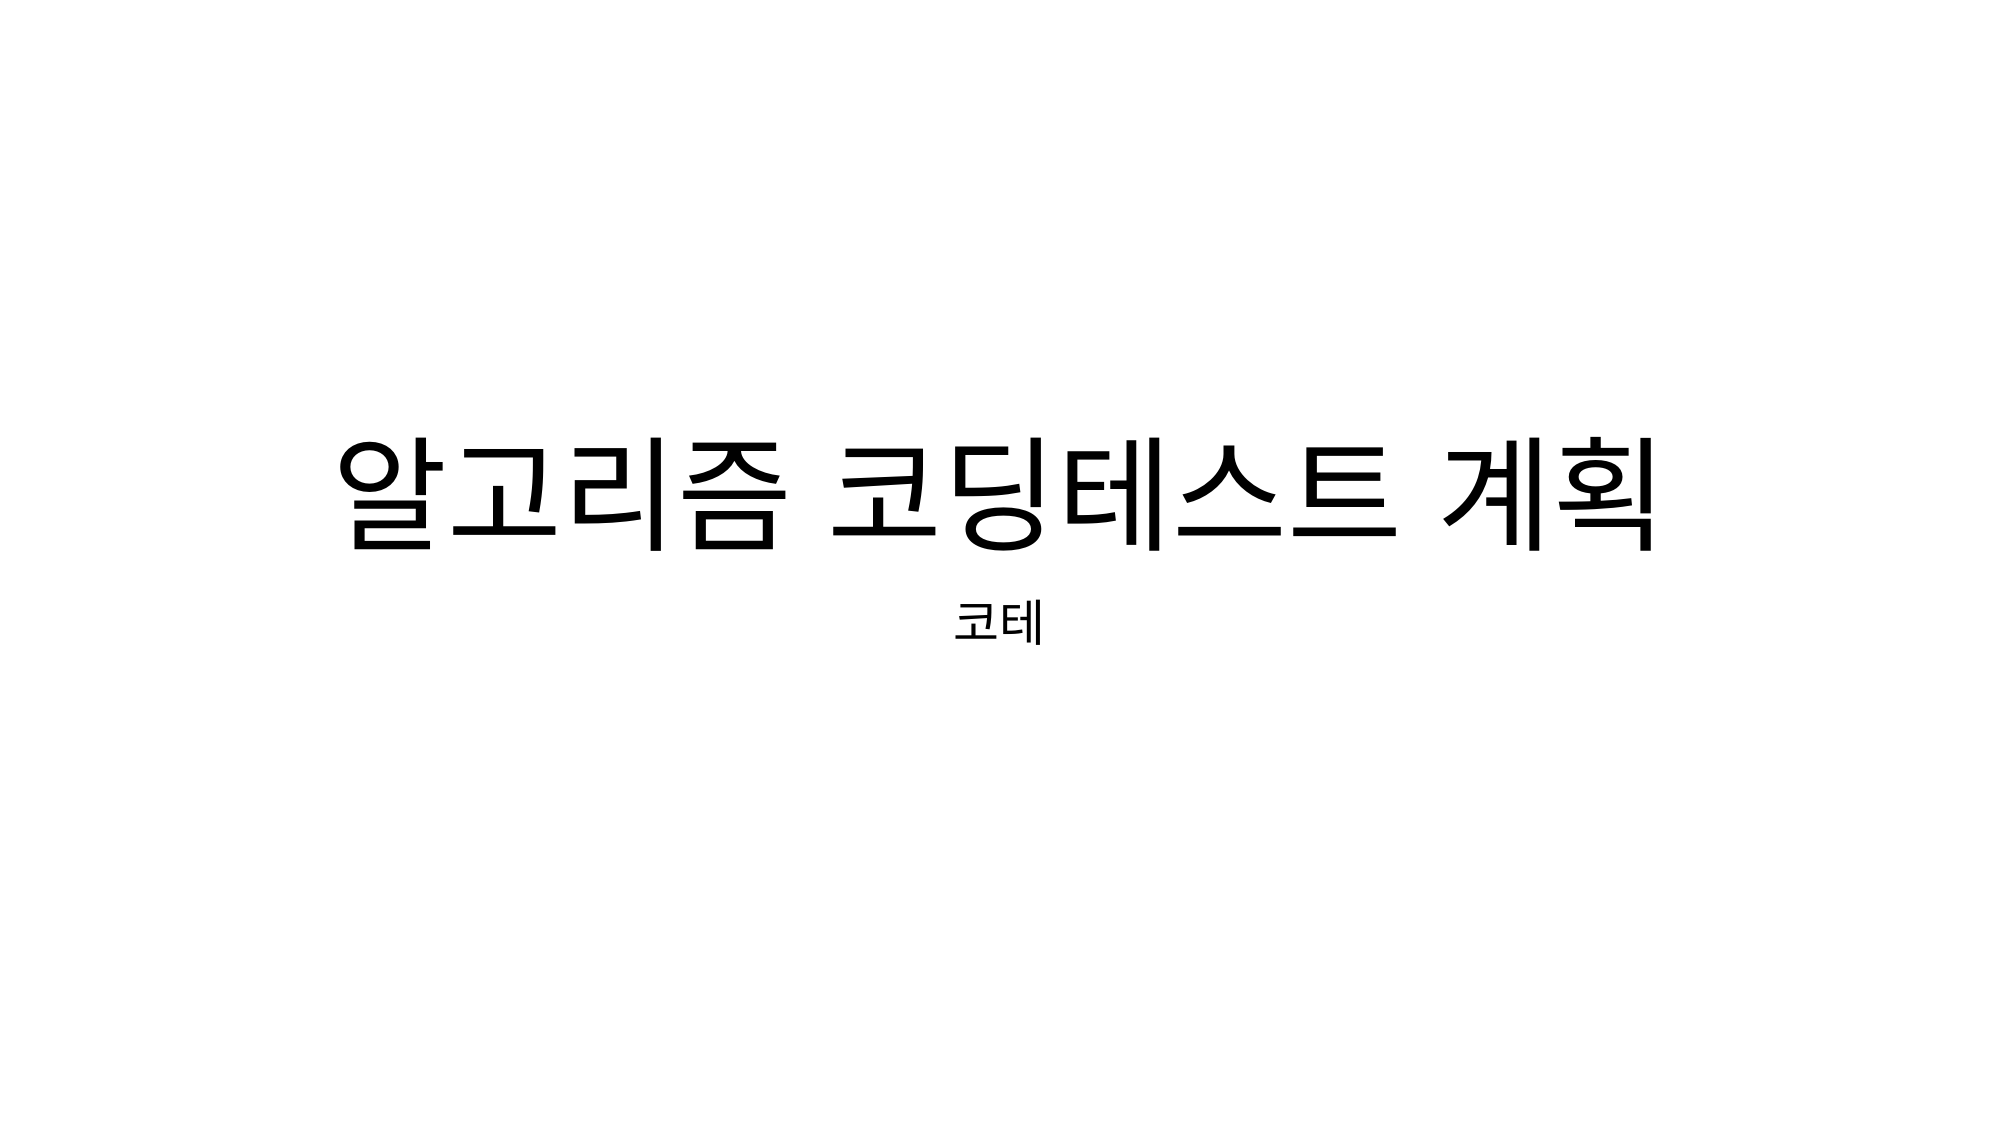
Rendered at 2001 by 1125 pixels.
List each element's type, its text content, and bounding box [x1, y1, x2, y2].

title 알고리즘 코딩테스트 계획 [249, 184, 1750, 576]
subtitle 코테 [249, 590, 1750, 863]
